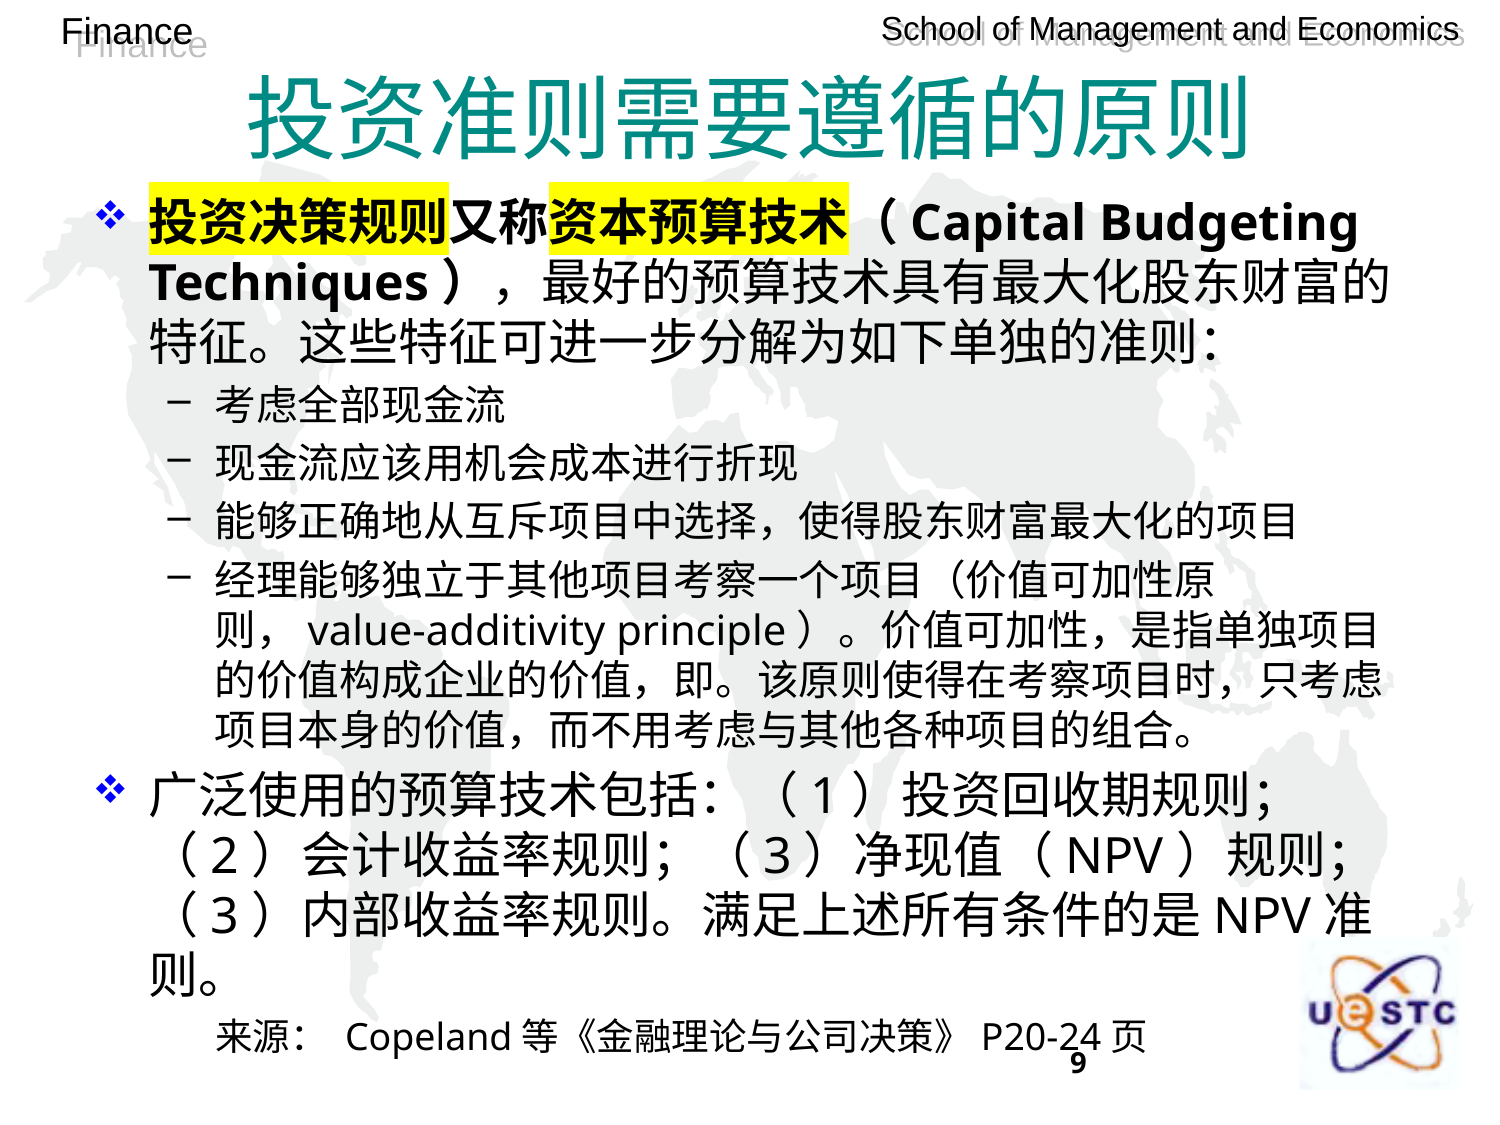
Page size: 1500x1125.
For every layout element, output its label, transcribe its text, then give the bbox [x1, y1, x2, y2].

picture [1299, 937, 1459, 1090]
title 投资准则需要遵循的原则 [74, 53, 1425, 182]
text_box 来源： Copeland等《金融理论与公司决策》P20-24页 [200, 1005, 1299, 1066]
